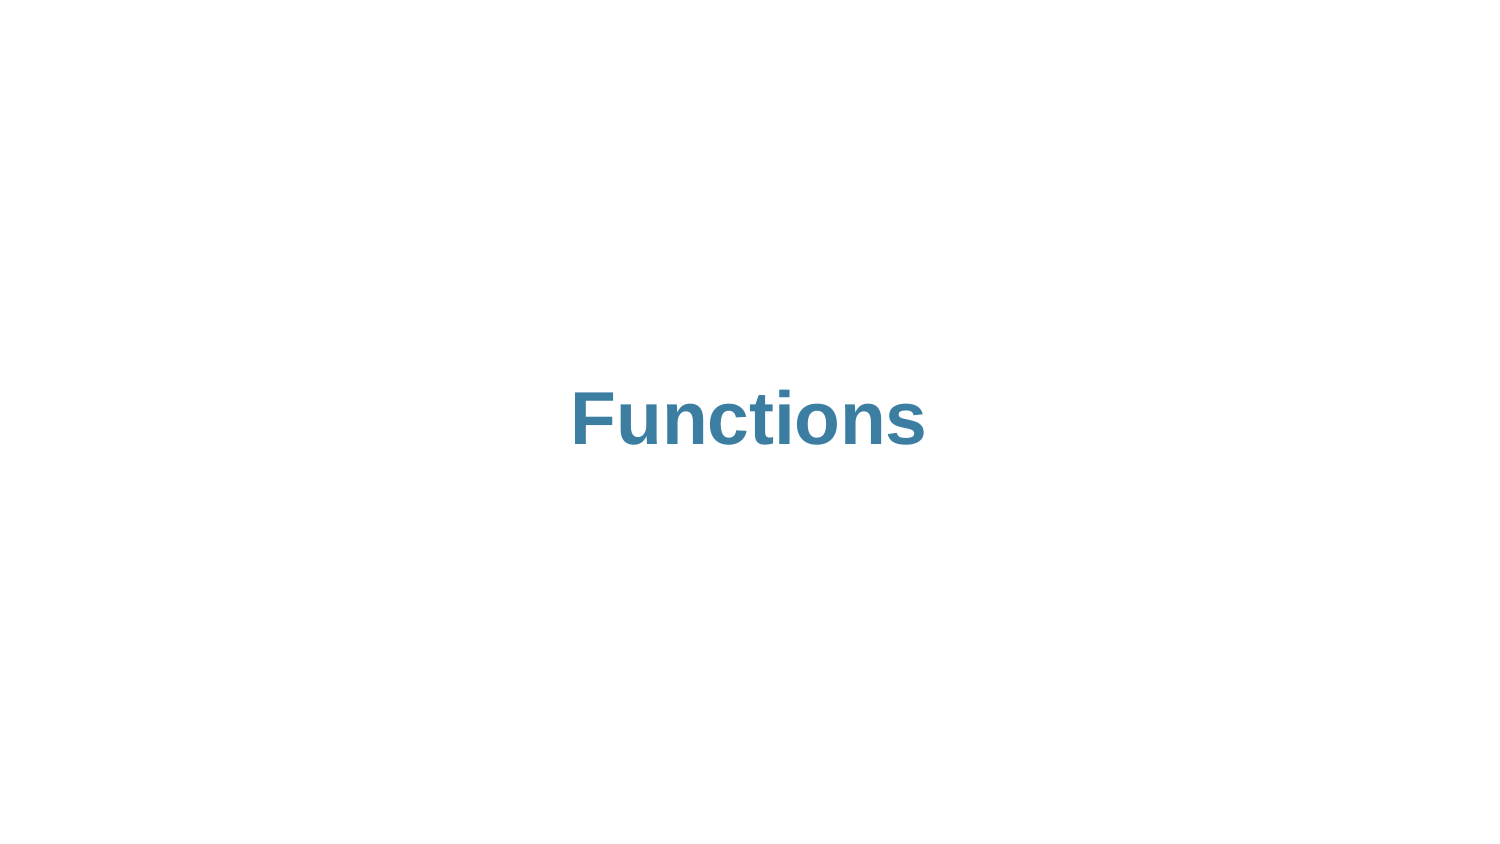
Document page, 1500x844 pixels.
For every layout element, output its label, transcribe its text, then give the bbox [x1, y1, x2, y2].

title Functions [568, 367, 931, 511]
